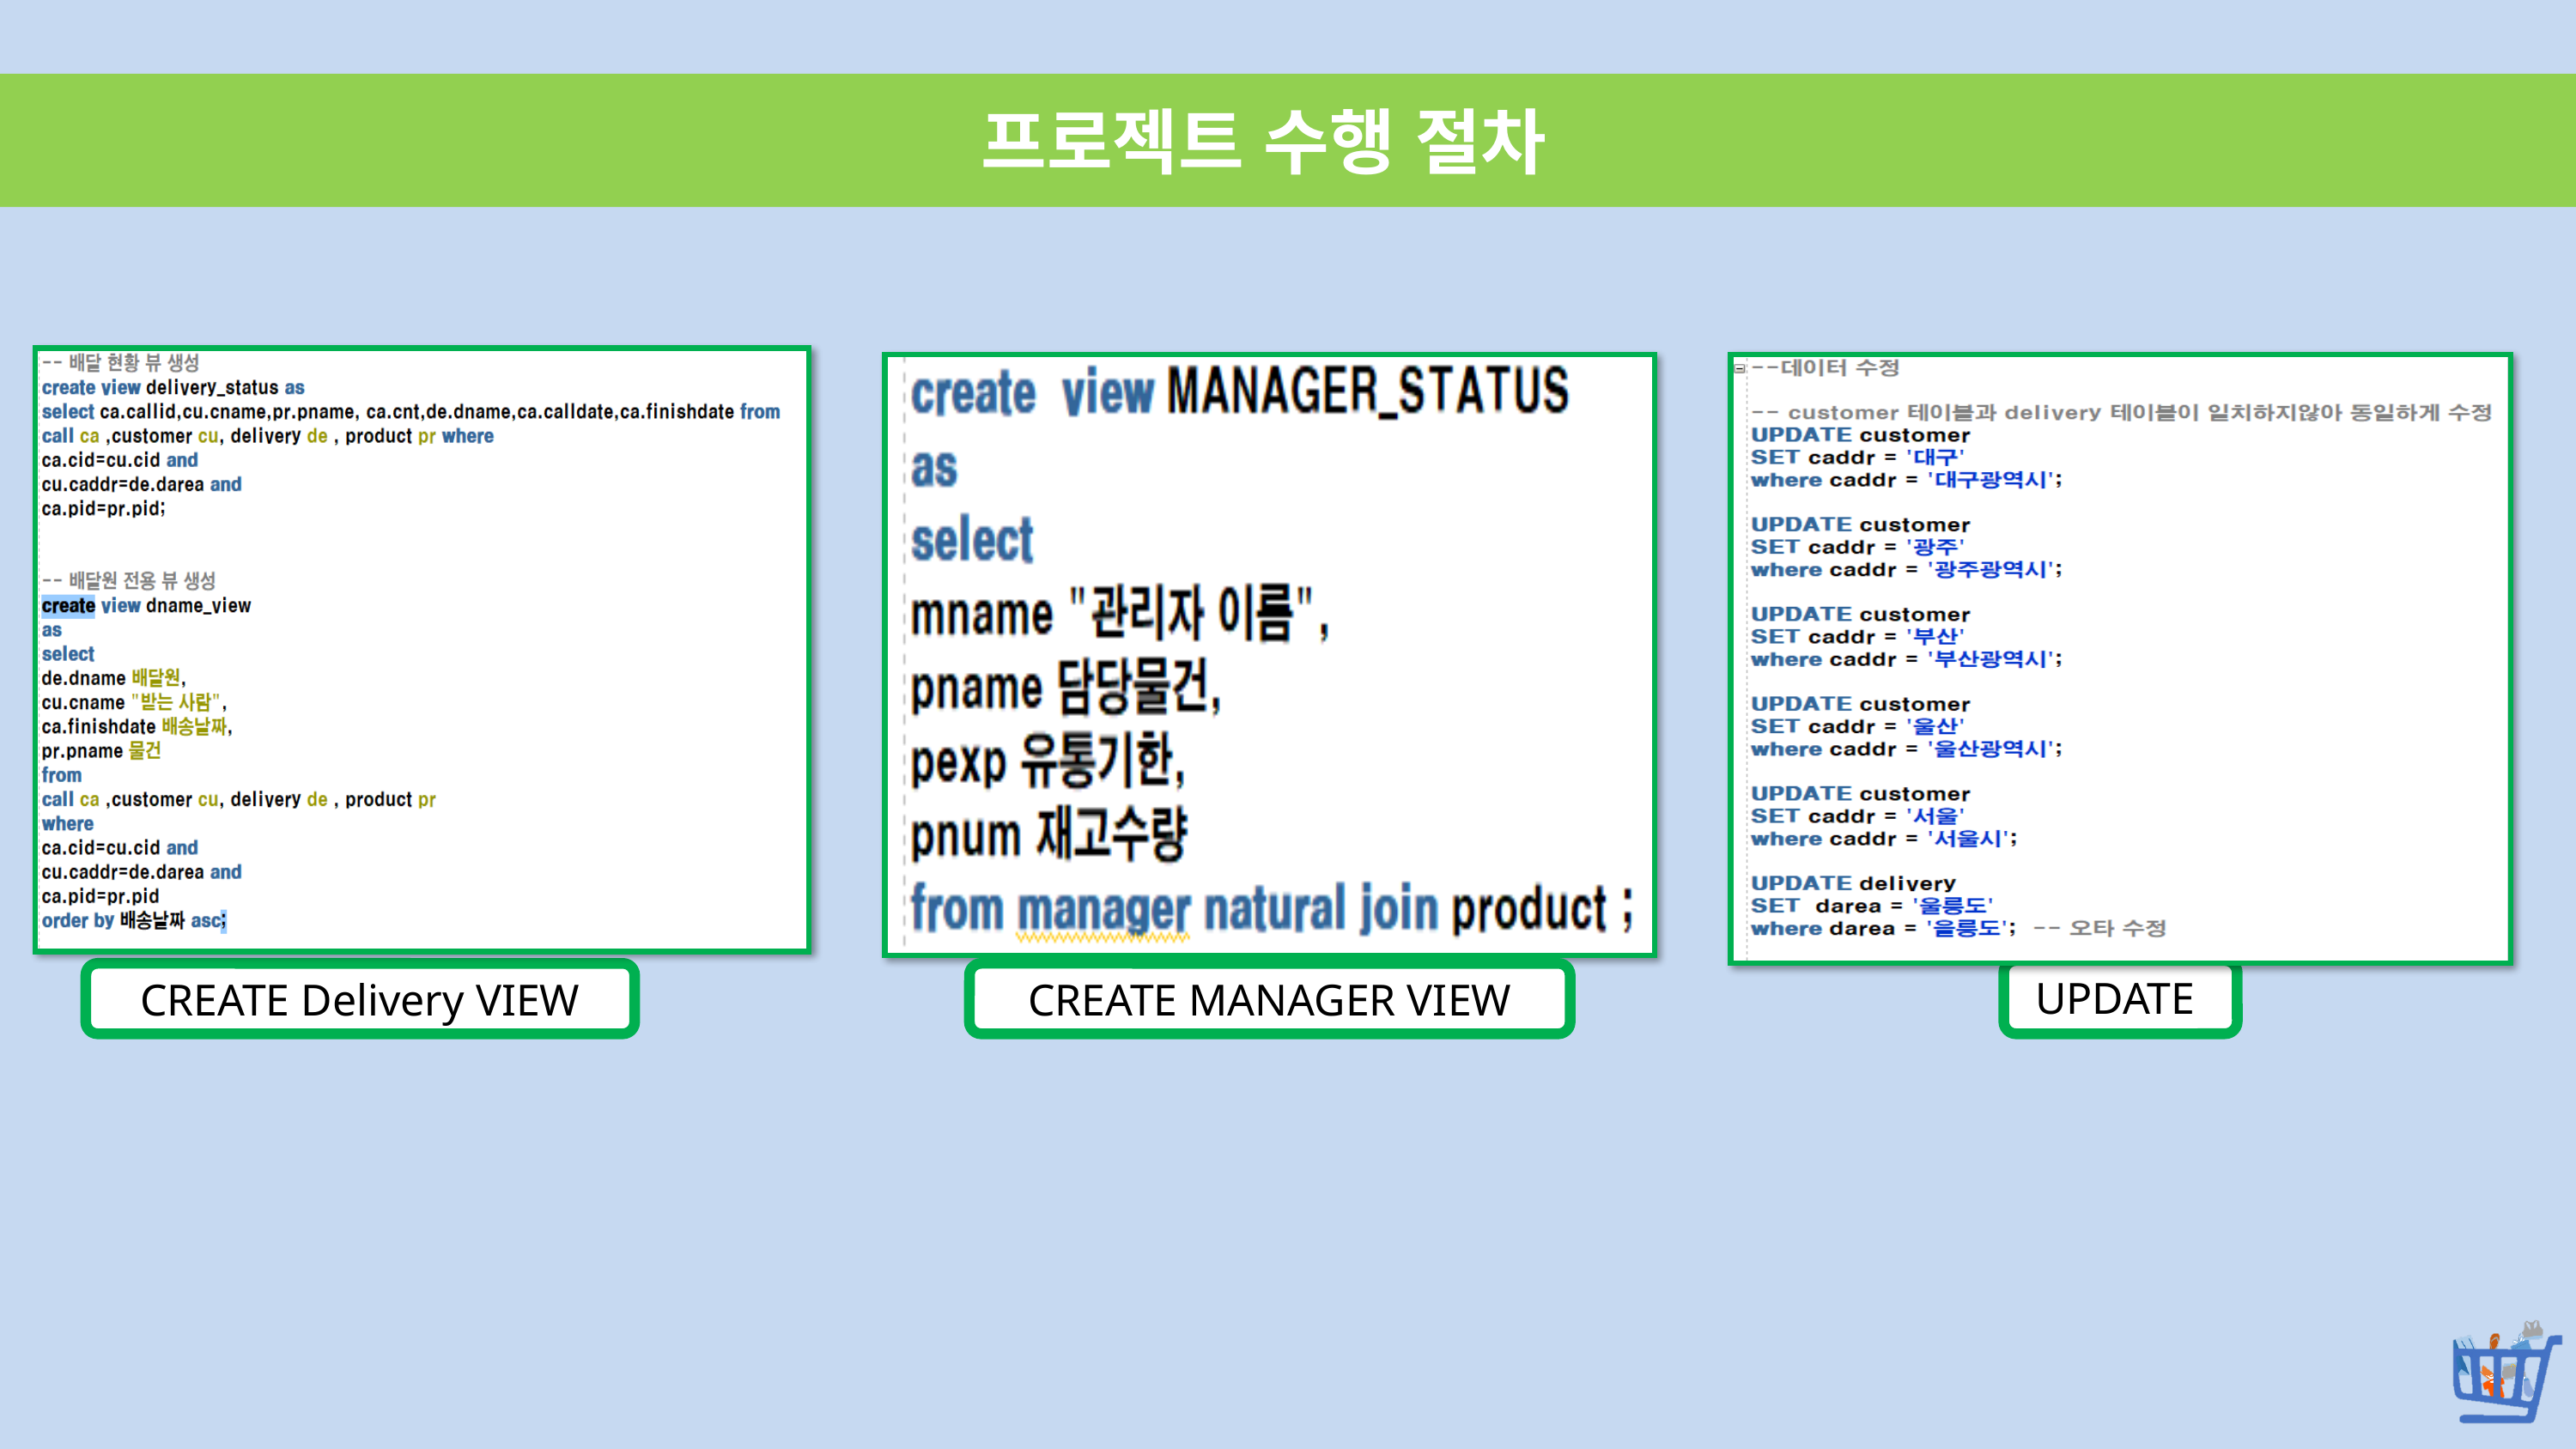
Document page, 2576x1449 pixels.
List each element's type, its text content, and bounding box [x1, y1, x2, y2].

picture [887, 357, 1653, 954]
text_box UPDATE [2002, 974, 2239, 1036]
text_box [0, 73, 2576, 208]
text_box CREATE Delivery VIEW [83, 962, 637, 1036]
picture [38, 350, 807, 949]
text_box CREATE MANAGER VIEW [967, 961, 1572, 1036]
text_box 프로젝트 수행 절차 [941, 91, 1635, 190]
picture [1733, 356, 2508, 961]
picture [2439, 1298, 2576, 1448]
